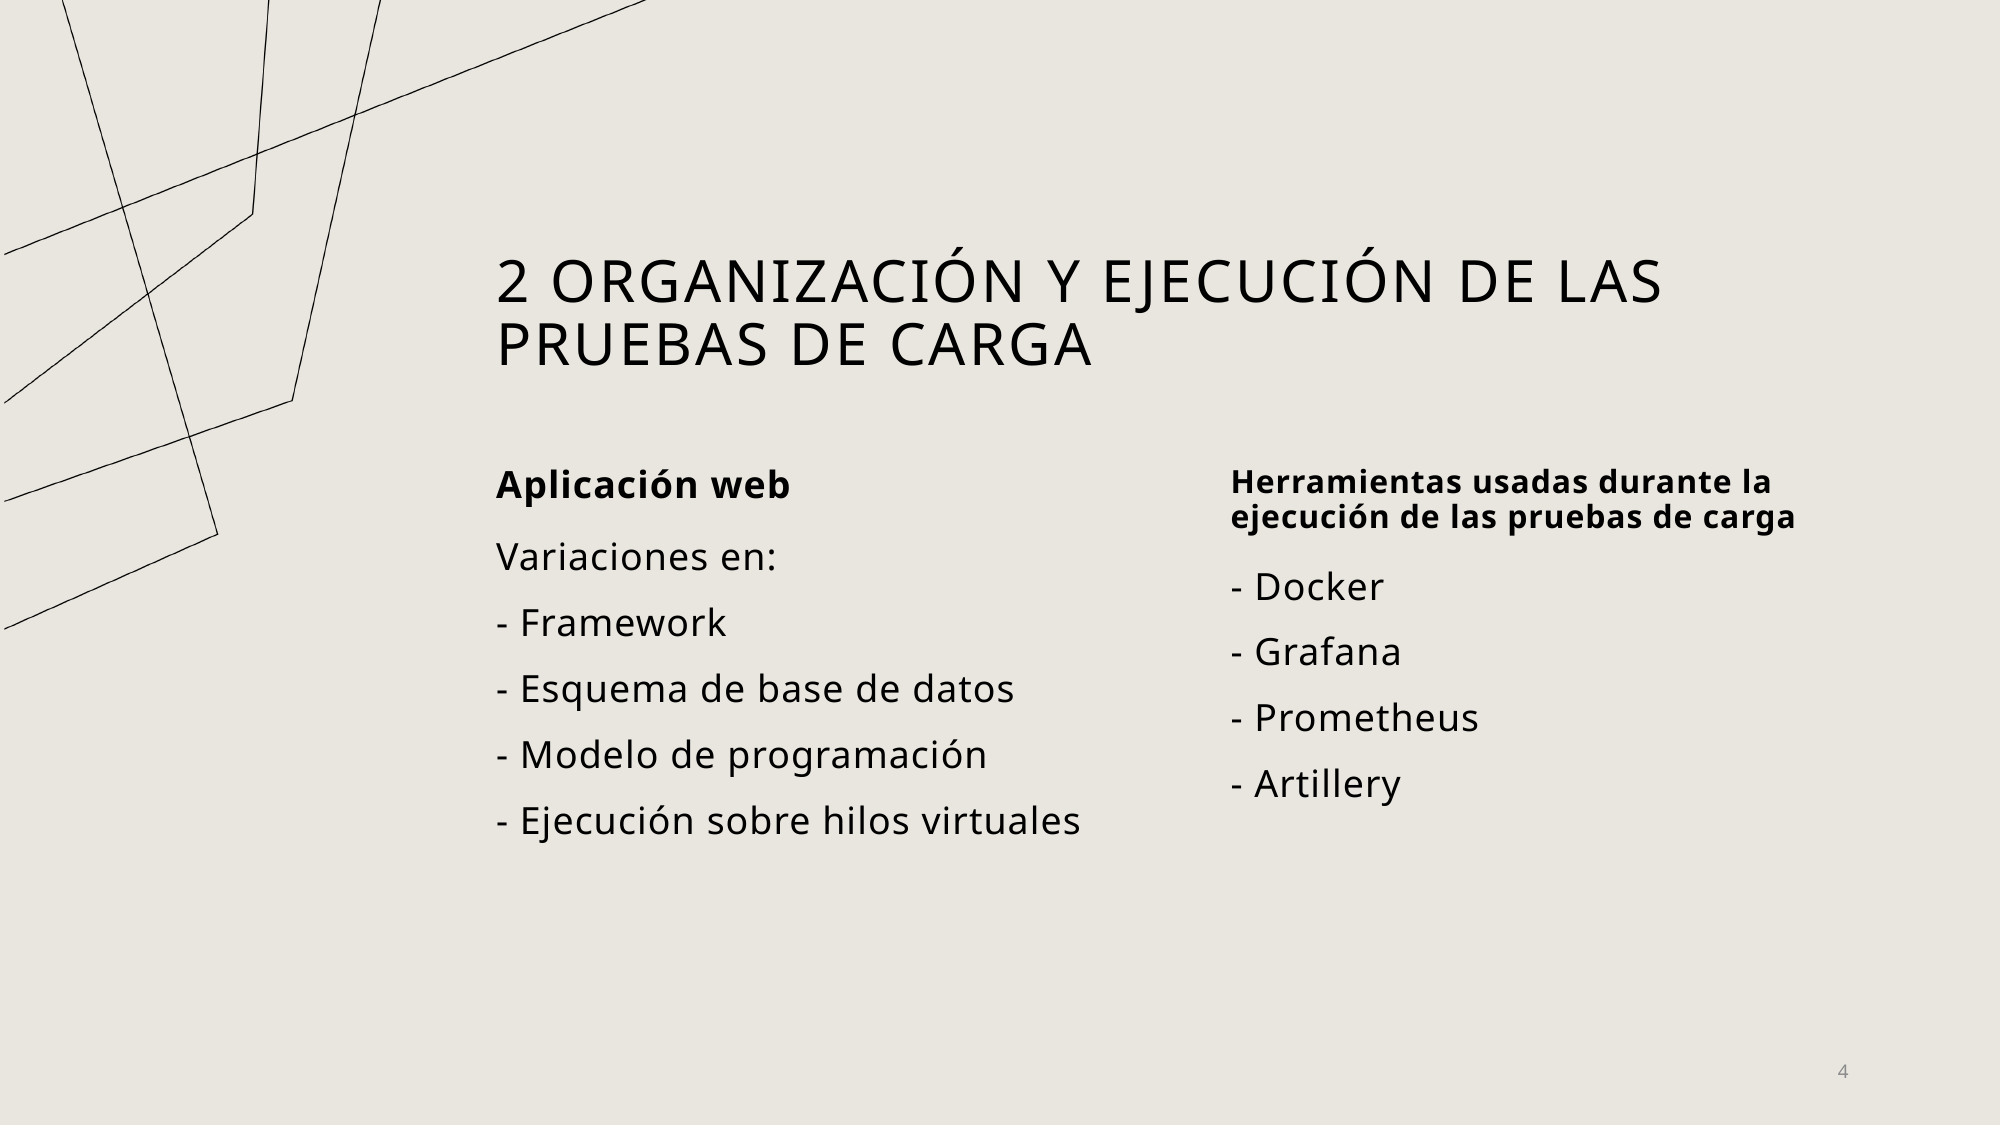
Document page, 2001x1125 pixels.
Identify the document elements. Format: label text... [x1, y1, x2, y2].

title 2 Organización y ejecución de las pruebas de carga [481, 93, 1919, 386]
list - Docker - Grafana - Prometheus - Artillery [1215, 562, 1889, 1043]
list Aplicación web [481, 458, 1125, 533]
picture [4, 0, 676, 642]
slide_number 4 [1701, 1042, 1864, 1103]
list Variaciones en: - Framework - Esquema de base de datos - Modelo de programación - Ejecución sobre hilos virtuales [481, 533, 1144, 1064]
list Herramientas usadas durante la ejecución de las pruebas de carga [1215, 458, 1863, 562]
